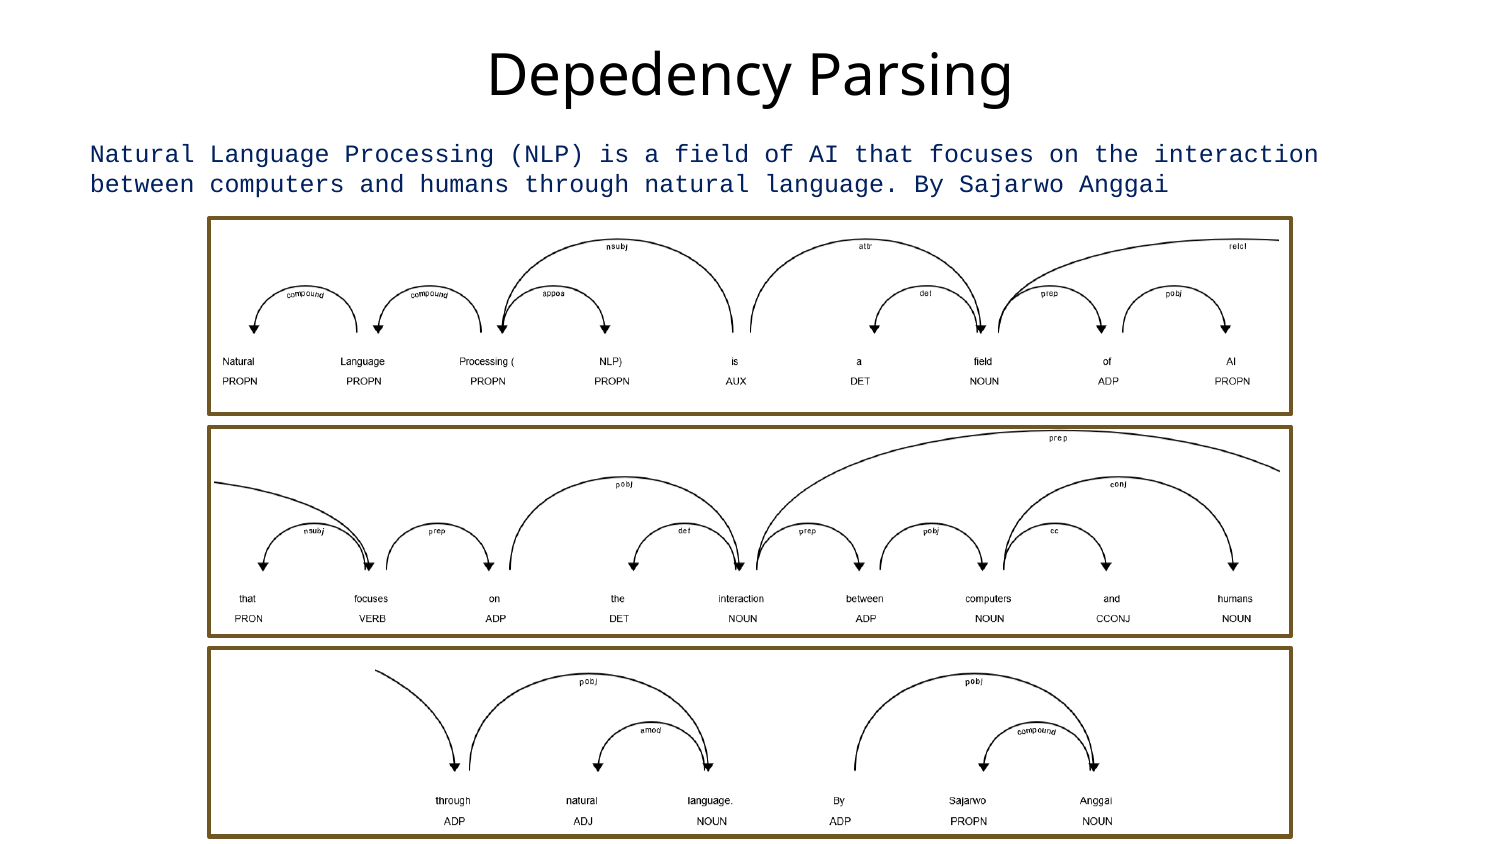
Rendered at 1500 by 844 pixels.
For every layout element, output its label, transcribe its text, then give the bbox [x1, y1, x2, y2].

title Depedency Parsing [75, 67, 1425, 129]
picture [214, 411, 1280, 844]
text_box [1129, 646, 1293, 839]
text_box [207, 646, 370, 839]
picture [214, 200, 1279, 403]
text_box [1285, 425, 1293, 638]
text_box [207, 216, 213, 416]
text_box [1281, 216, 1293, 416]
text_box Natural Language Processing (NLP) is a field of AI that focuses on the interaction between computers and humans through natural language. By Sajarwo Anggai [74, 129, 1425, 205]
